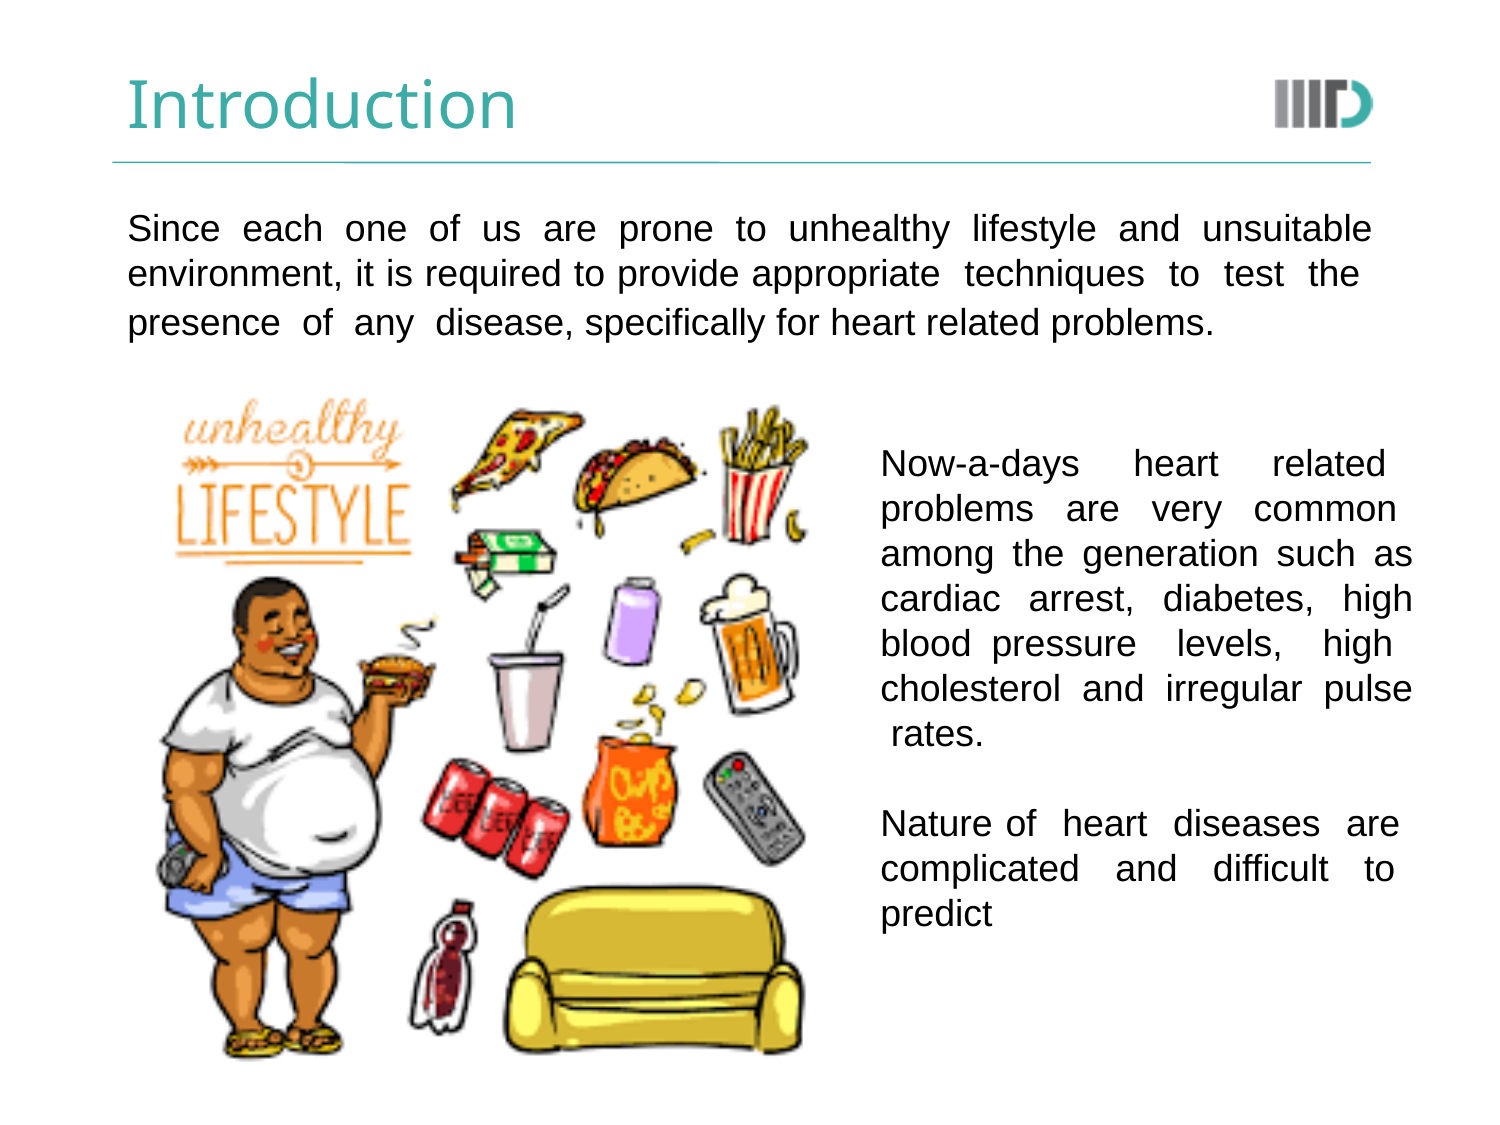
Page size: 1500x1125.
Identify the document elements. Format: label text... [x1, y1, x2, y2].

picture [134, 387, 822, 1070]
text_box Since each one of us are prone to unhealthy lifestyle and unsuitable environment, it is required to provide appropriate techniques to test the presence of any disease, specifically for heart related problems. [112, 196, 1388, 388]
picture [1256, 67, 1388, 141]
text_box Introduction [112, 52, 1236, 163]
text_box Now-a-days heart related problems are very common among the generation such as cardiac arrest, diabetes, high blood pressure levels, high cholesterol and irregular pulse rates. Nature of heart diseases are complicated and difficult to predict [865, 424, 1428, 1053]
